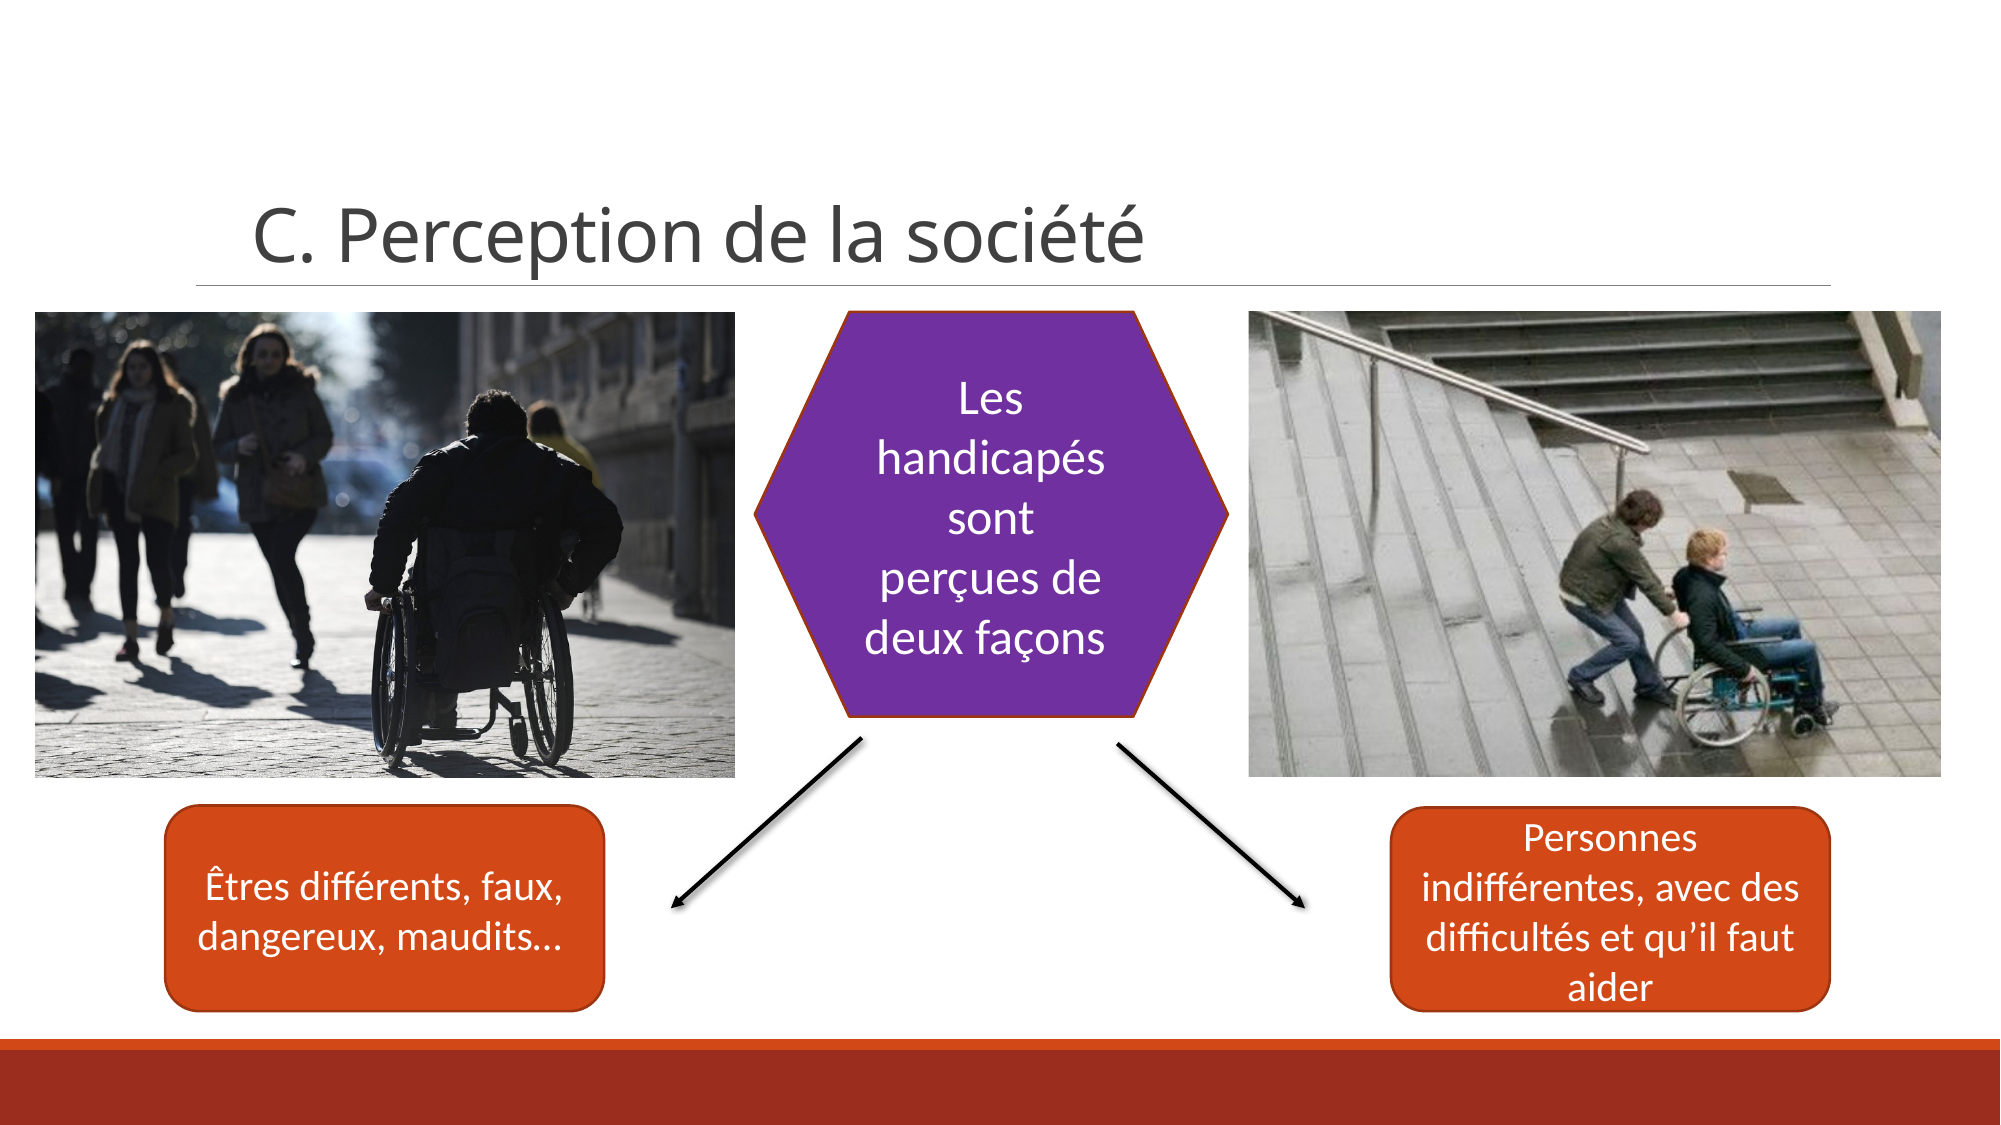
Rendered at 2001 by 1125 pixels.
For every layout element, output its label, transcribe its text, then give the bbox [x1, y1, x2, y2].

text_box Êtres différents, faux, dangereux, maudits… [163, 804, 606, 1013]
text_box Personnes indifférentes, avec des difficultés et qu’il faut aider [1389, 806, 1832, 1013]
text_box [670, 737, 863, 909]
title C. Perception de la société [180, 47, 1830, 285]
picture [34, 311, 735, 779]
text_box Les handicapés sont perçues de deux façons [753, 310, 1230, 718]
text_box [1116, 743, 1306, 909]
picture [1248, 311, 2000, 779]
